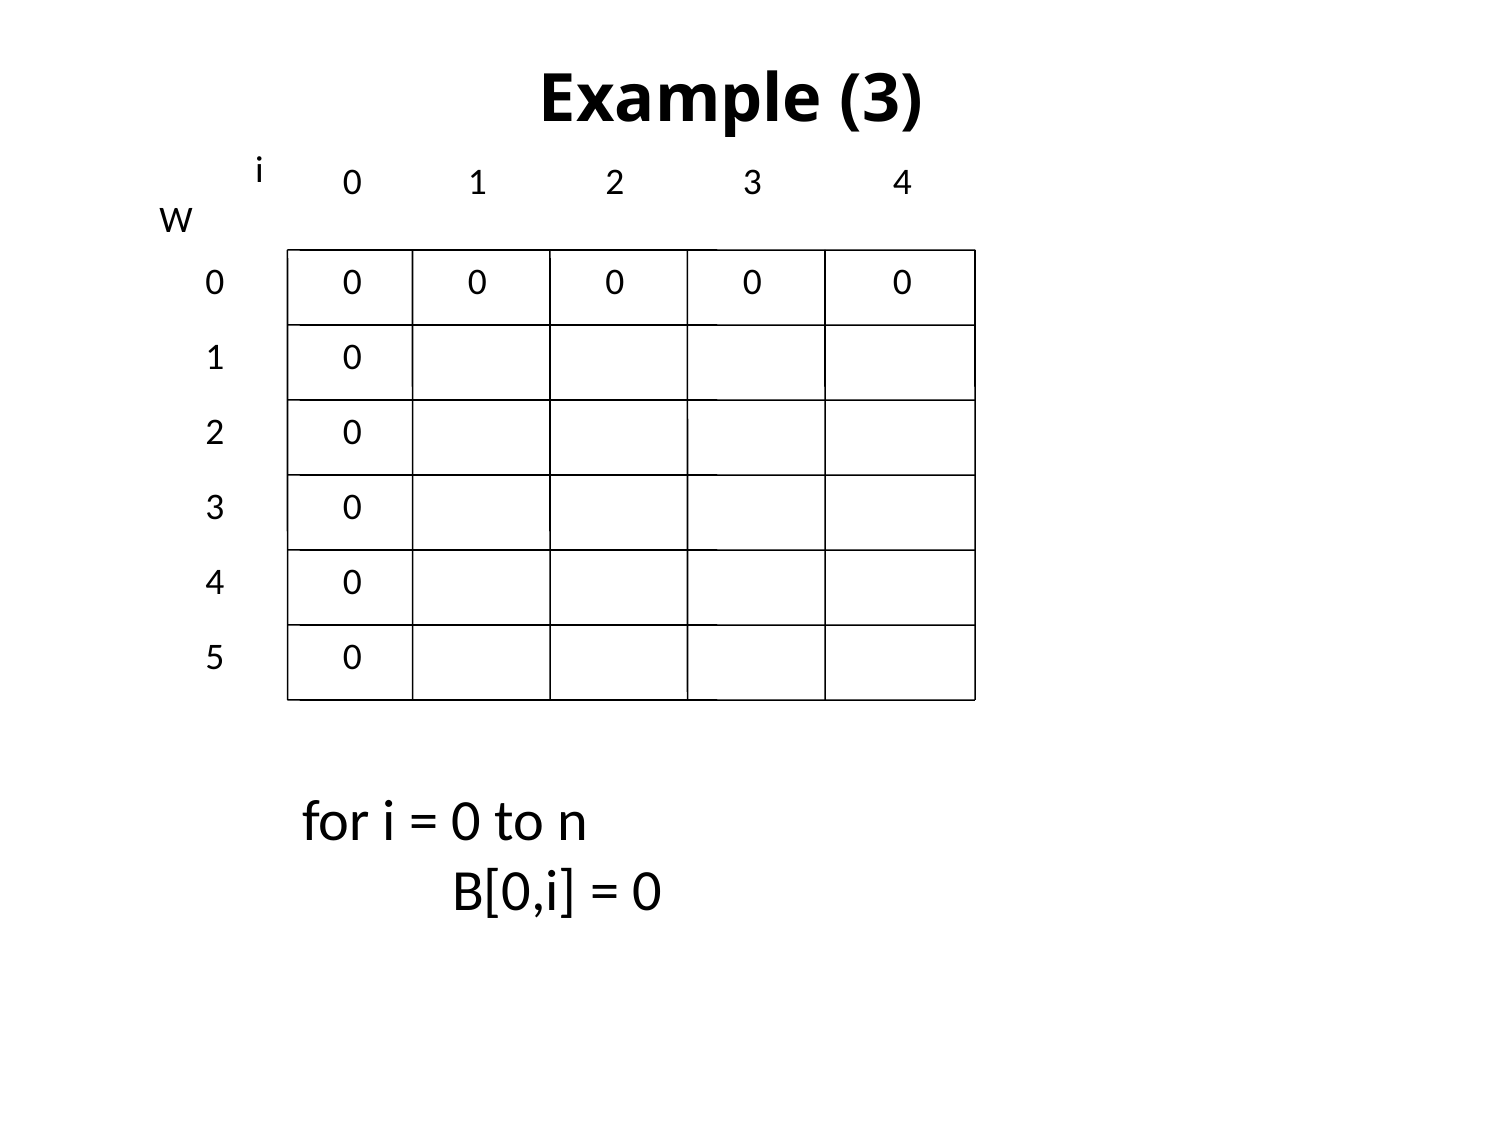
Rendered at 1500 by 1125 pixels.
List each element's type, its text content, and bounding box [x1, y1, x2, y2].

text_box i [240, 137, 279, 198]
text_box W [144, 187, 208, 248]
text_box 4 [190, 549, 240, 610]
text_box for i = 0 to n B[0,i] = 0 [287, 774, 850, 930]
text_box 4 [878, 149, 927, 210]
text_box 1 [453, 149, 502, 210]
text_box 0 [328, 474, 377, 535]
text_box 0 [328, 399, 377, 460]
text_box 3 [190, 474, 240, 535]
text_box 0 [878, 249, 927, 310]
text_box 0 [453, 249, 502, 310]
text_box 2 [190, 399, 240, 460]
text_box 0 [590, 249, 640, 310]
text_box 0 [328, 149, 377, 210]
text_box 3 [728, 149, 777, 210]
text_box 0 [328, 549, 377, 610]
text_box 5 [190, 624, 240, 685]
text_box 0 [728, 249, 777, 310]
text_box 1 [190, 324, 240, 385]
text_box 0 [328, 249, 377, 310]
title Example (3) [0, 50, 1463, 150]
text_box 0 [328, 624, 377, 685]
text_box 2 [590, 149, 640, 210]
text_box 0 [190, 249, 240, 310]
text_box 0 [328, 324, 377, 385]
